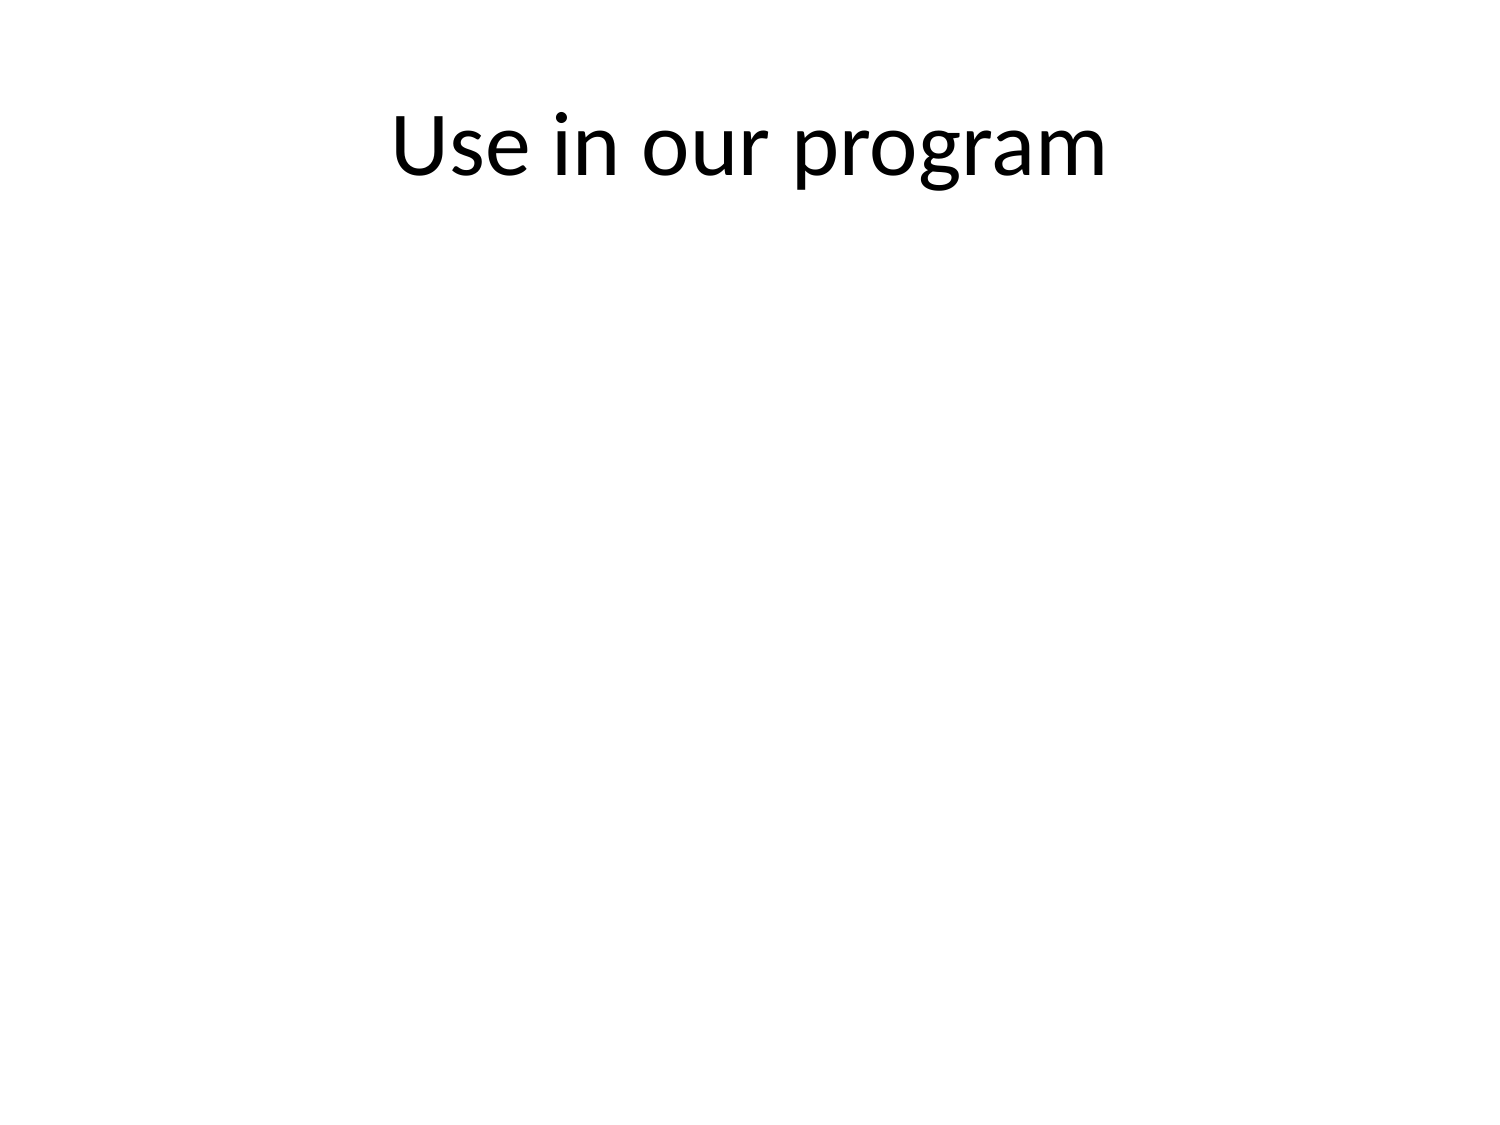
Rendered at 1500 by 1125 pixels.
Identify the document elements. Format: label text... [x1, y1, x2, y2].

title Use in our program [75, 45, 1425, 233]
